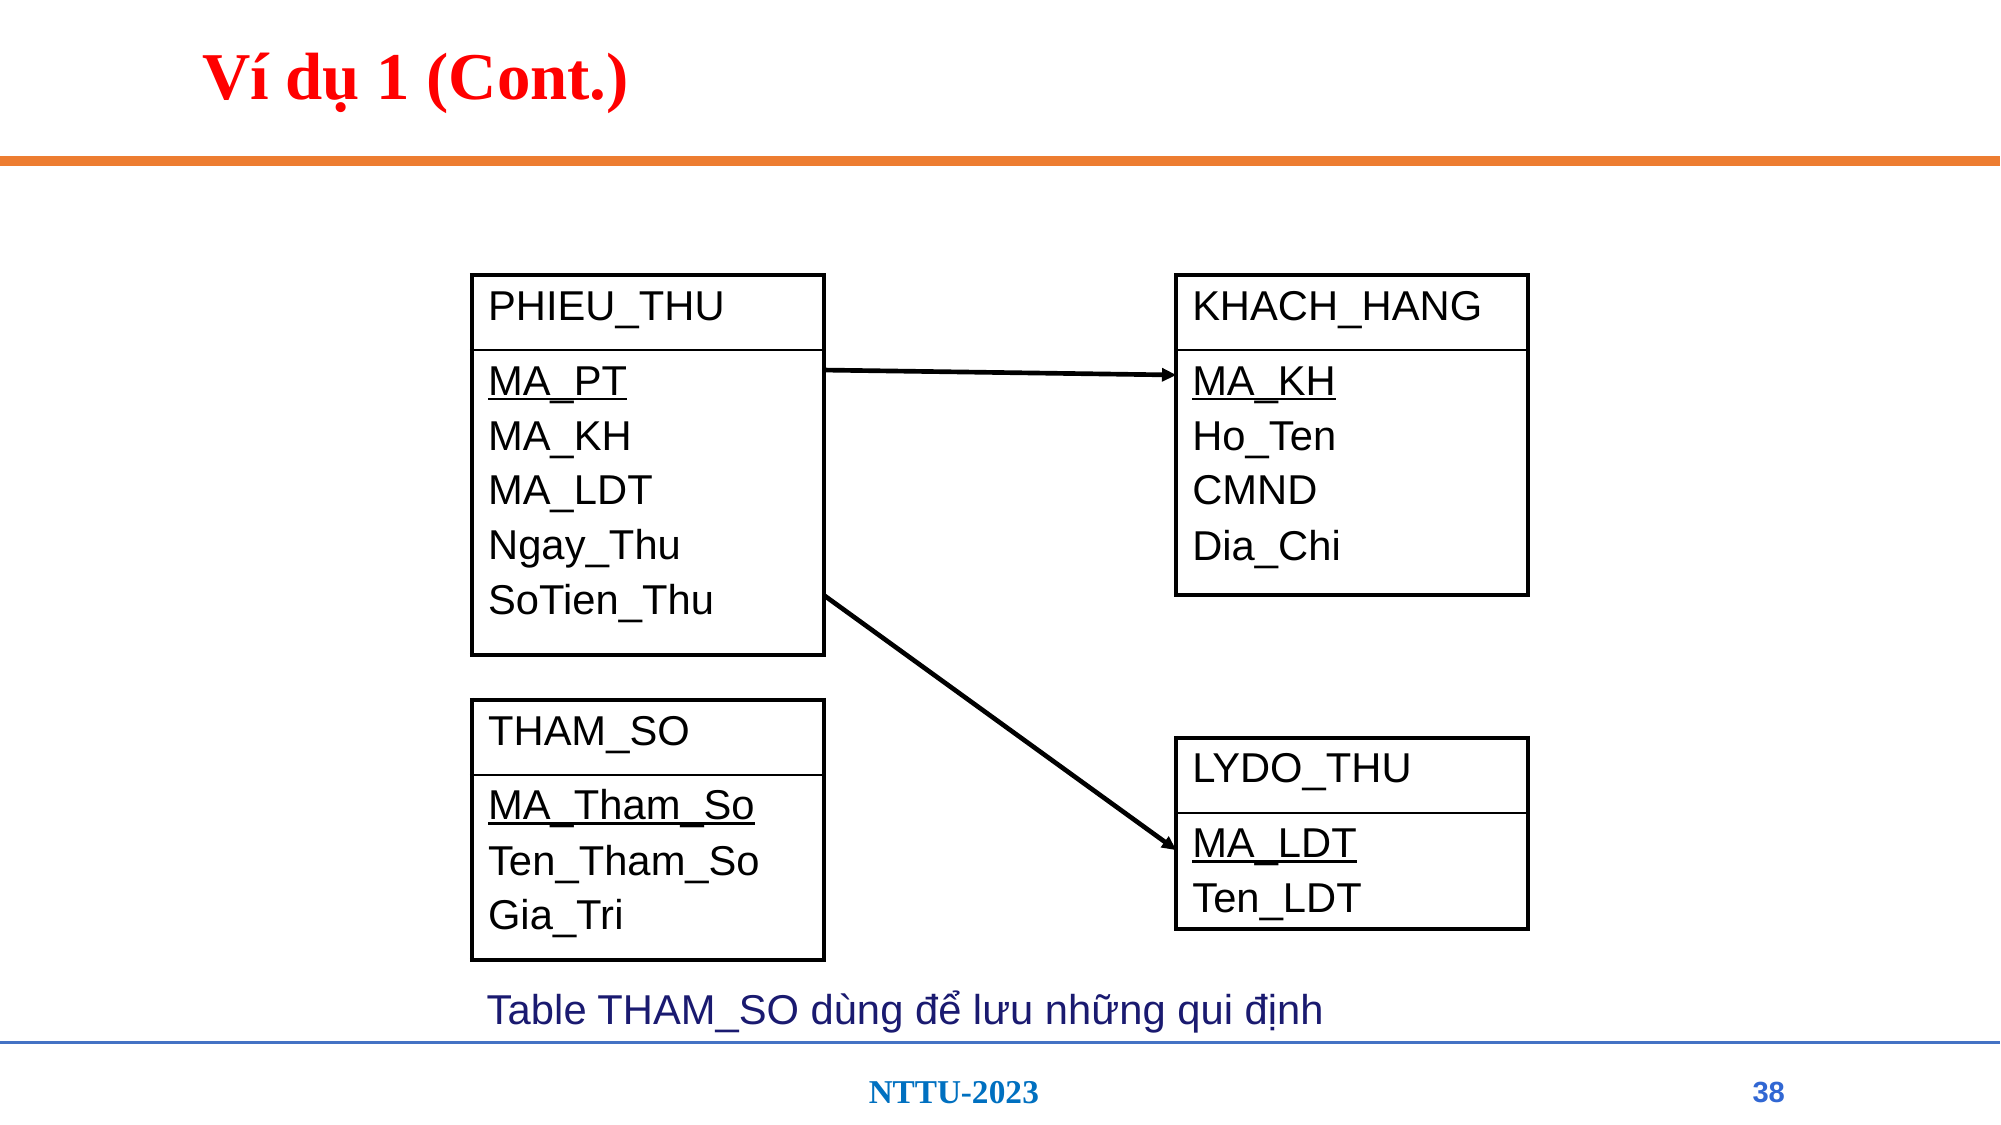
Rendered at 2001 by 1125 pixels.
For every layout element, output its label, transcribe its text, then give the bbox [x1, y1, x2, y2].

table_header PHIEU_THU [474, 277, 822, 349]
text_box [823, 368, 1177, 382]
title Ví dụ 1 (Cont.) [187, 33, 1813, 122]
table_cell MA_LDT Ten_LDT [1178, 814, 1526, 927]
table_cell MA_KH Ho_Ten CMND Dia_Chi [1178, 351, 1526, 593]
slide_number 38 [1734, 1063, 1804, 1118]
text_box [823, 595, 1177, 850]
table_header KHACH_HANG [1178, 277, 1526, 349]
text_box Table THAM_SO dùng để lưu những qui định [471, 975, 1623, 1040]
table_cell MA_PT MA_KH MA_LDT Ngay_Thu SoTien_Thu [474, 351, 822, 653]
table_cell MA_Tham_So Ten_Tham_So Gia_Tri [474, 776, 822, 958]
table_header LYDO_THU [1178, 740, 1526, 812]
table_header THAM_SO [474, 702, 822, 774]
